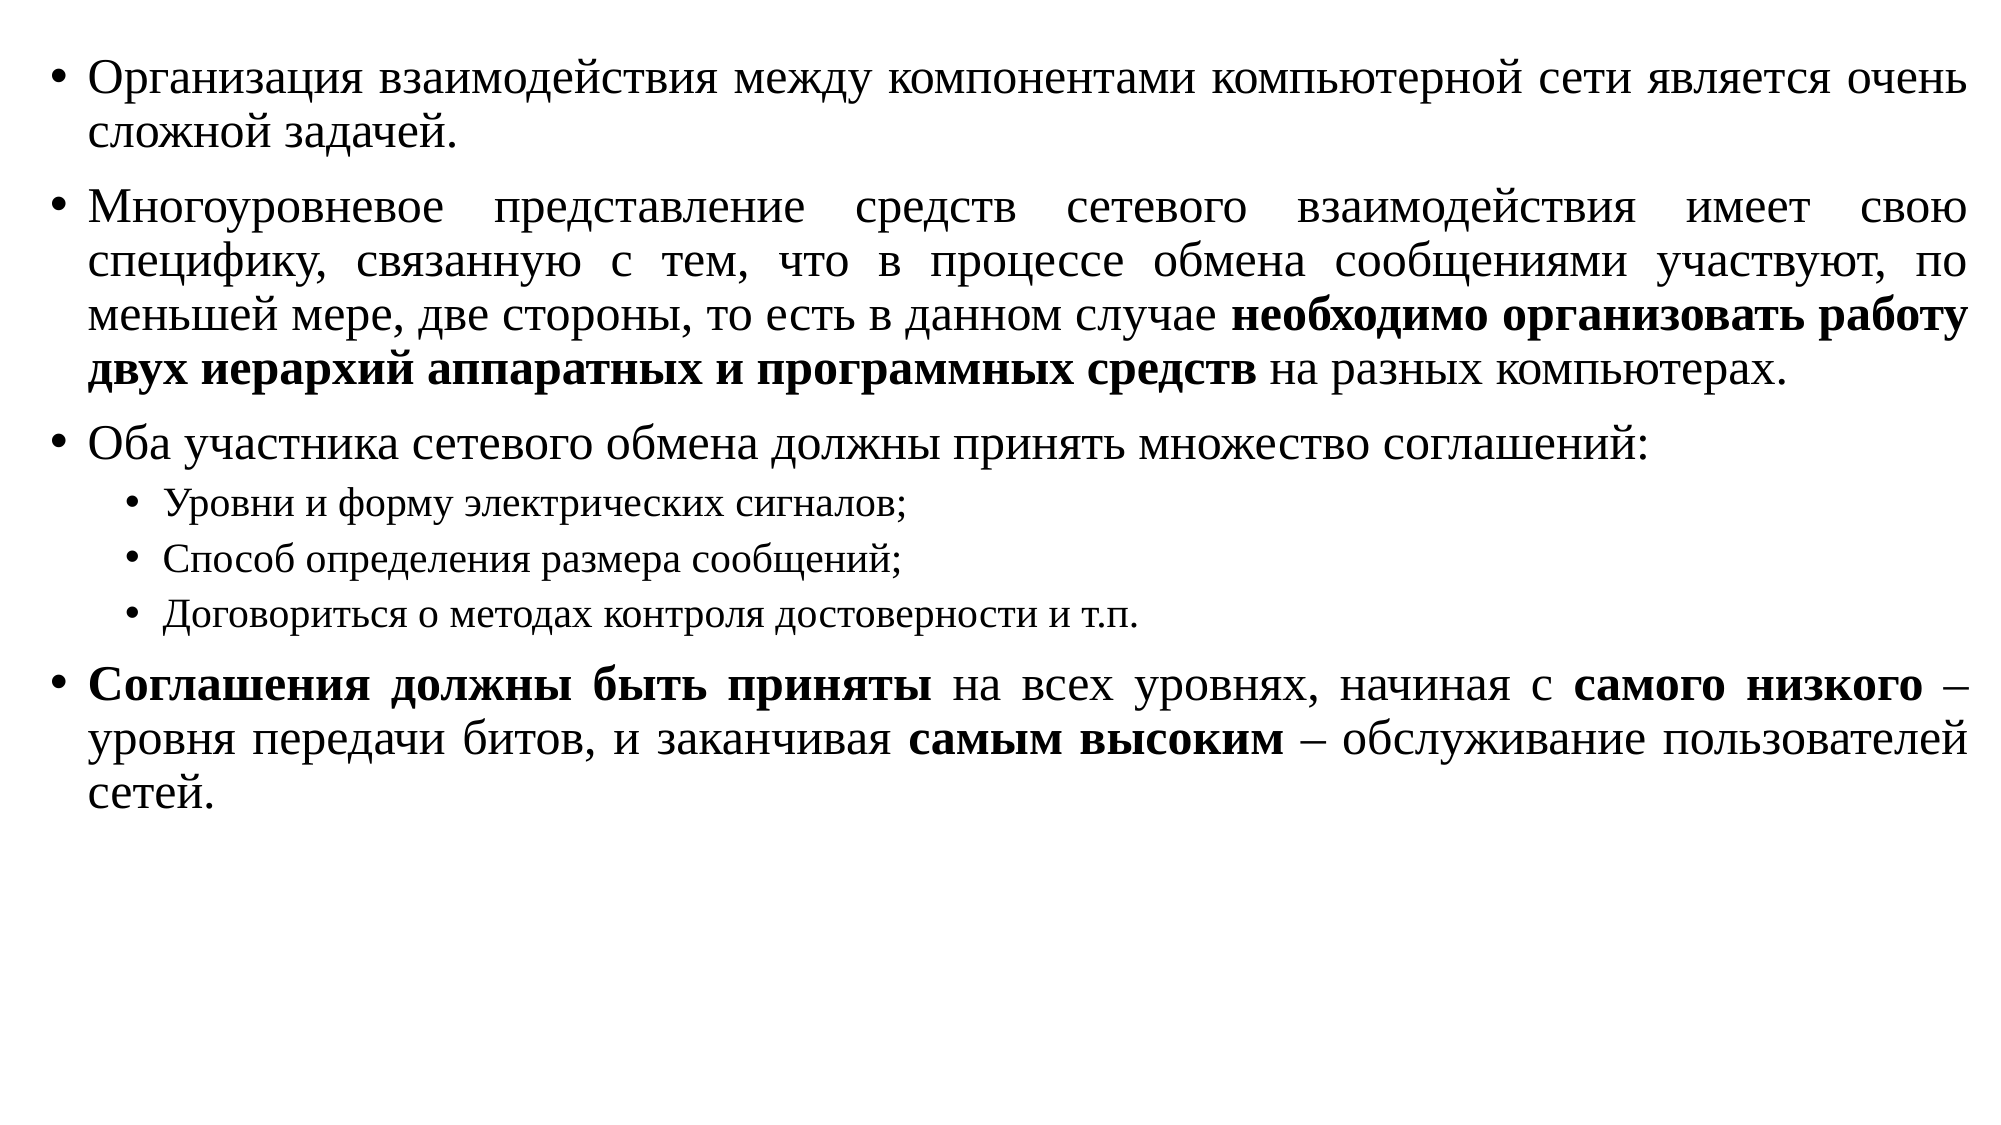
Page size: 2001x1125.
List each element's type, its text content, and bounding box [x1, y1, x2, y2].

list Организация взаимодействия между компонентами компьютерной сети является очень сложной задачей. Многоуровневое представление средств сетевого взаимодействия имеет свою специфику, связанную с тем, что в процессе обмена сообщениями участвуют, по меньшей мере, две стороны, то есть в данном случае необходимо организовать работу двух иерархий аппаратных и программных средств на разных компьютерах. Оба участника сетевого обмена должны принять множество соглашений: Уровни и форму электрических сигналов; Способ определения размера сообщений; Договориться о методах контроля достоверности и т.п. Соглашения должны быть приняты на всех уровнях, начиная с самого низкого – уровня передачи битов, и заканчивая самым высоким – обслуживание пользователей сетей. [35, 43, 1984, 1098]
